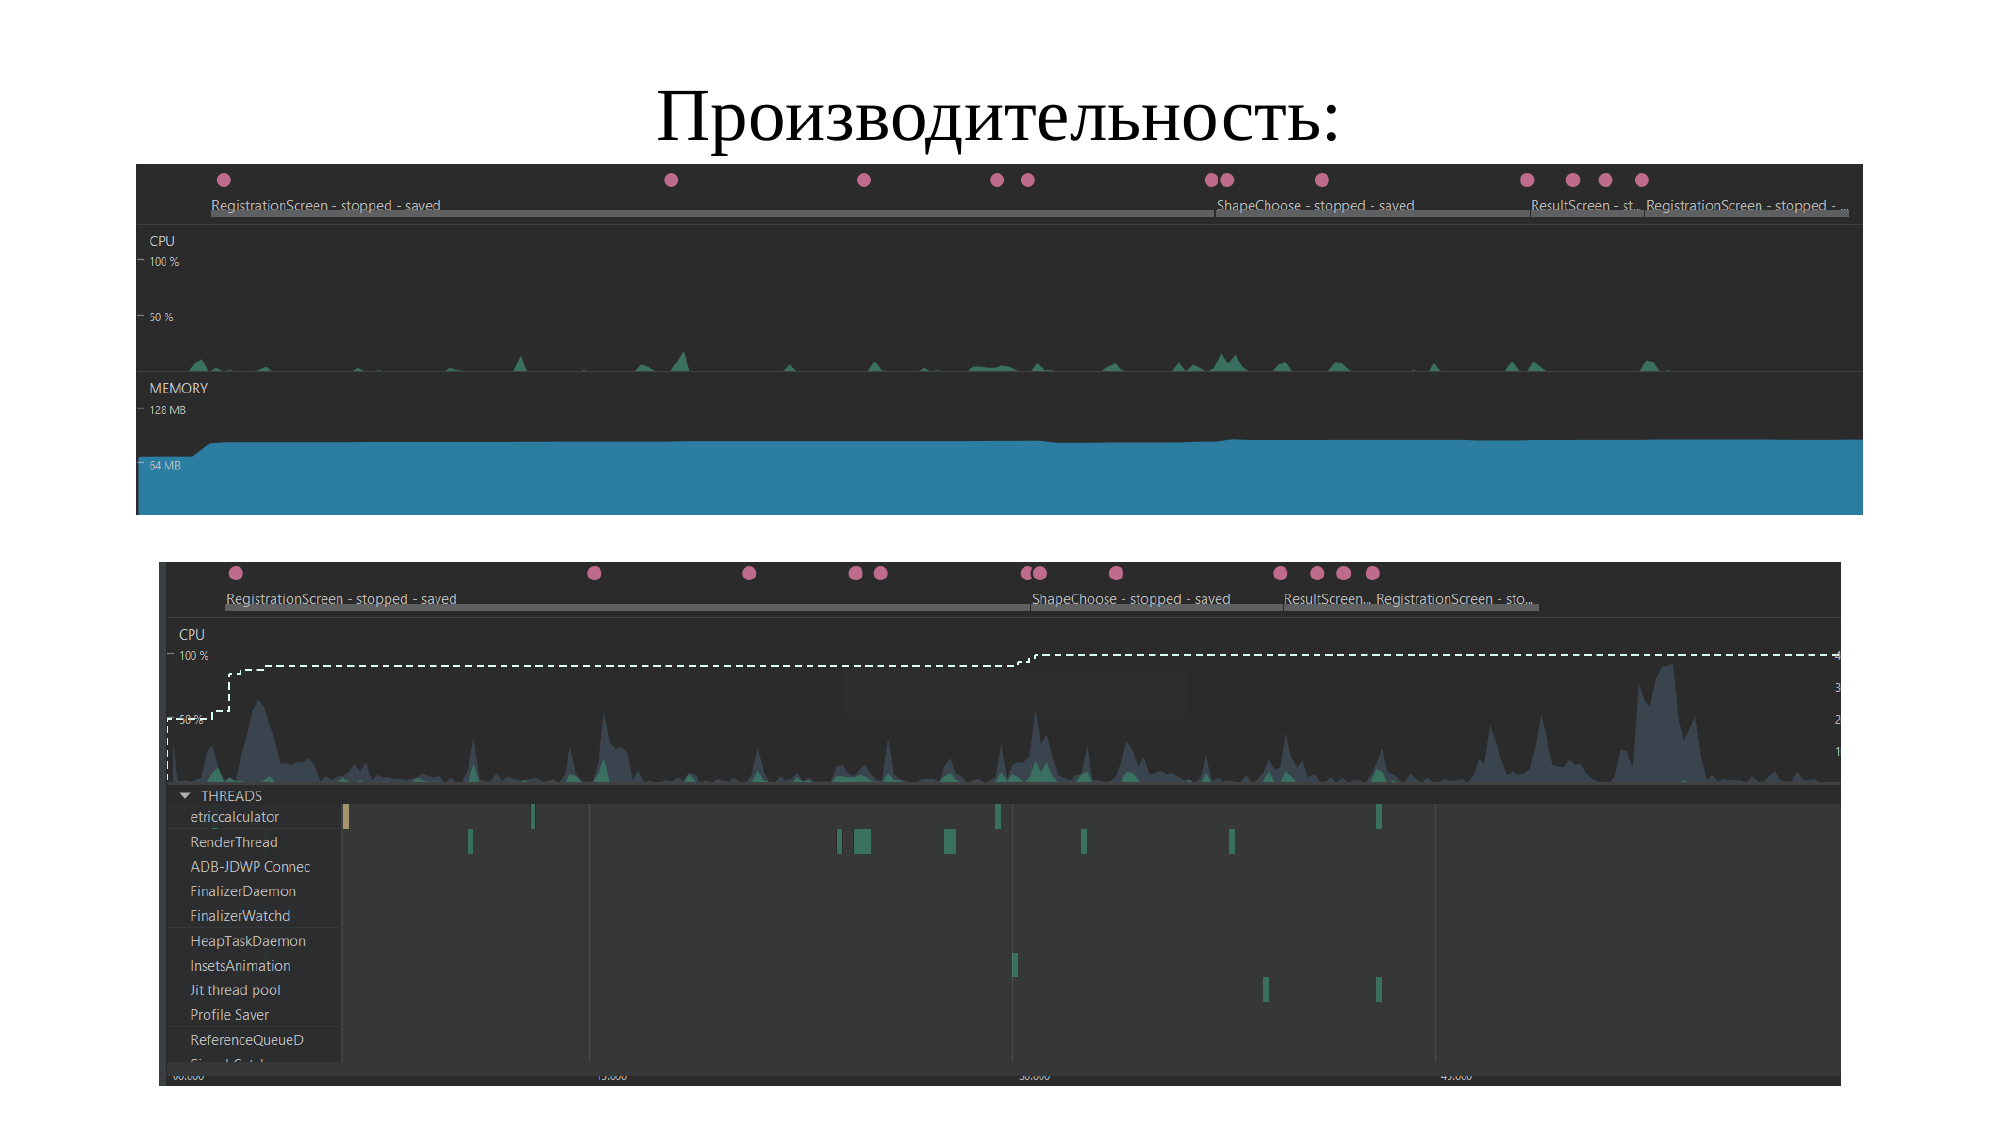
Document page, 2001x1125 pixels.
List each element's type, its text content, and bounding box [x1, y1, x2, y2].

text_box Производительность: [641, 58, 1358, 163]
picture [159, 562, 1841, 1086]
picture [136, 164, 1863, 515]
